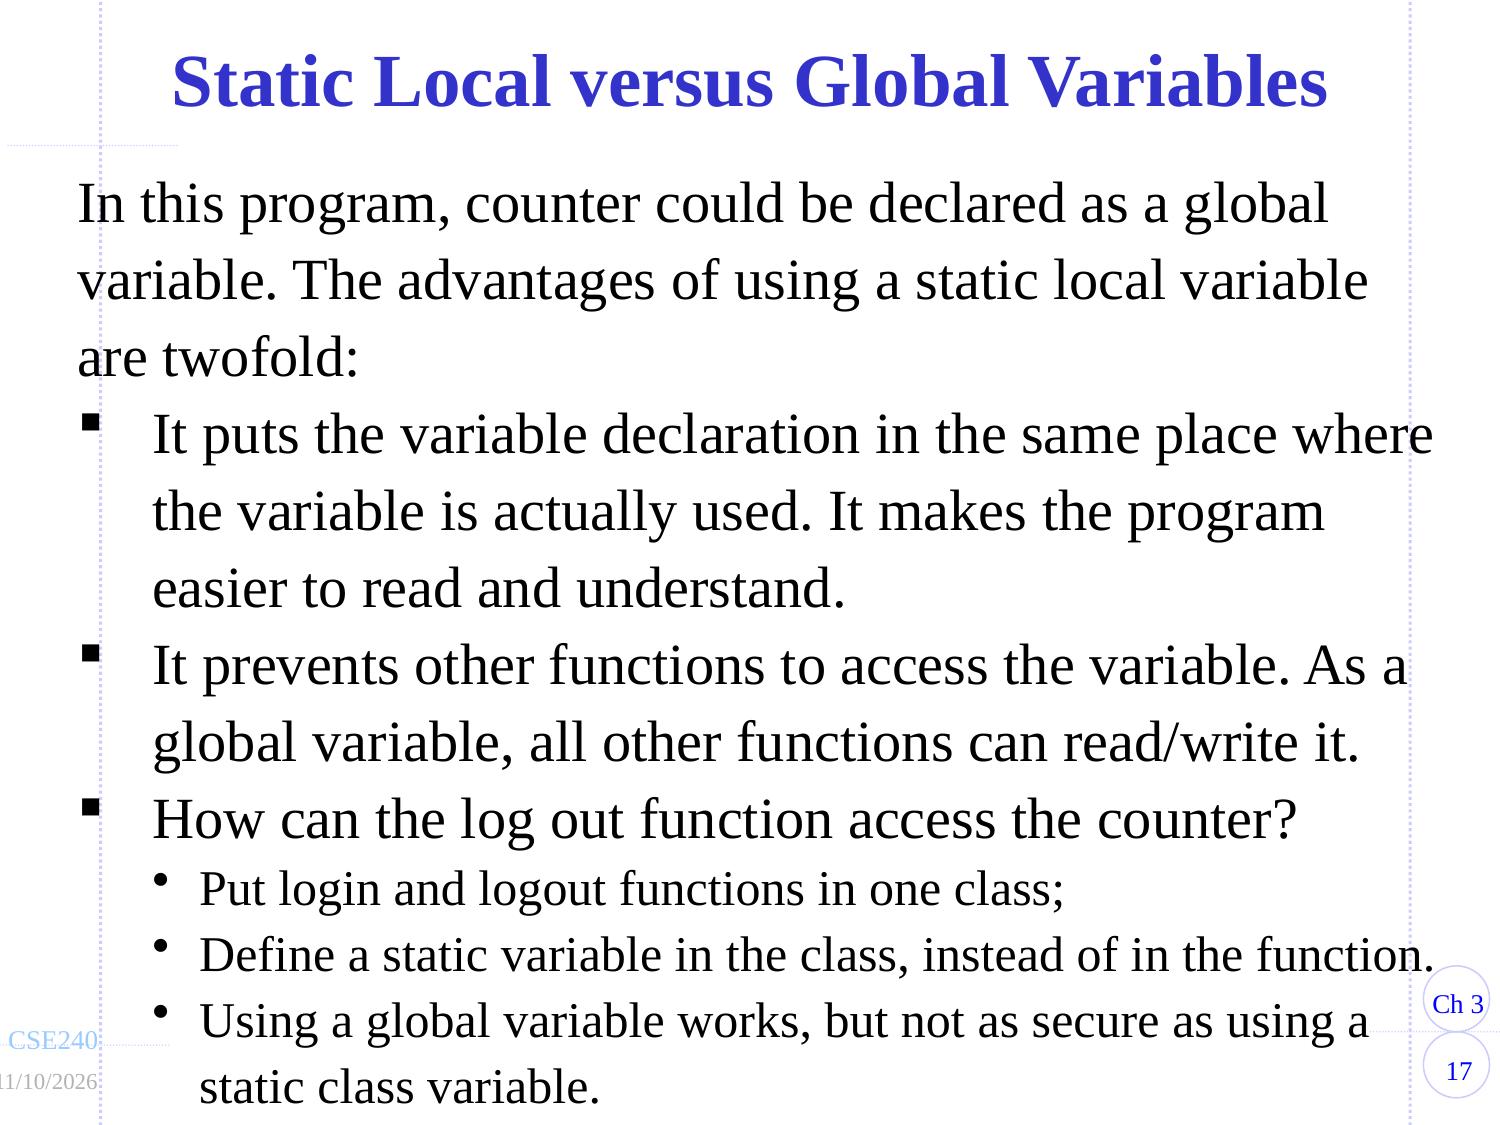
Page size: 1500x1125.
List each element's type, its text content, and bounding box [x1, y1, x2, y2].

title Static Local versus Global Variables [110, 37, 1391, 130]
text_box In this program, counter could be declared as a global variable. The advantages of using a static local variable are twofold: It puts the variable declaration in the same place where the variable is actually used. It makes the program easier to read and understand. It prevents other functions to access the variable. As a global variable, all other functions can read/write it. How can the log out function access the counter? Put login and logout functions in one class; Define a static variable in the class, instead of in the function. Using a global variable works, but not as secure as using a static class variable. [62, 149, 1463, 1122]
